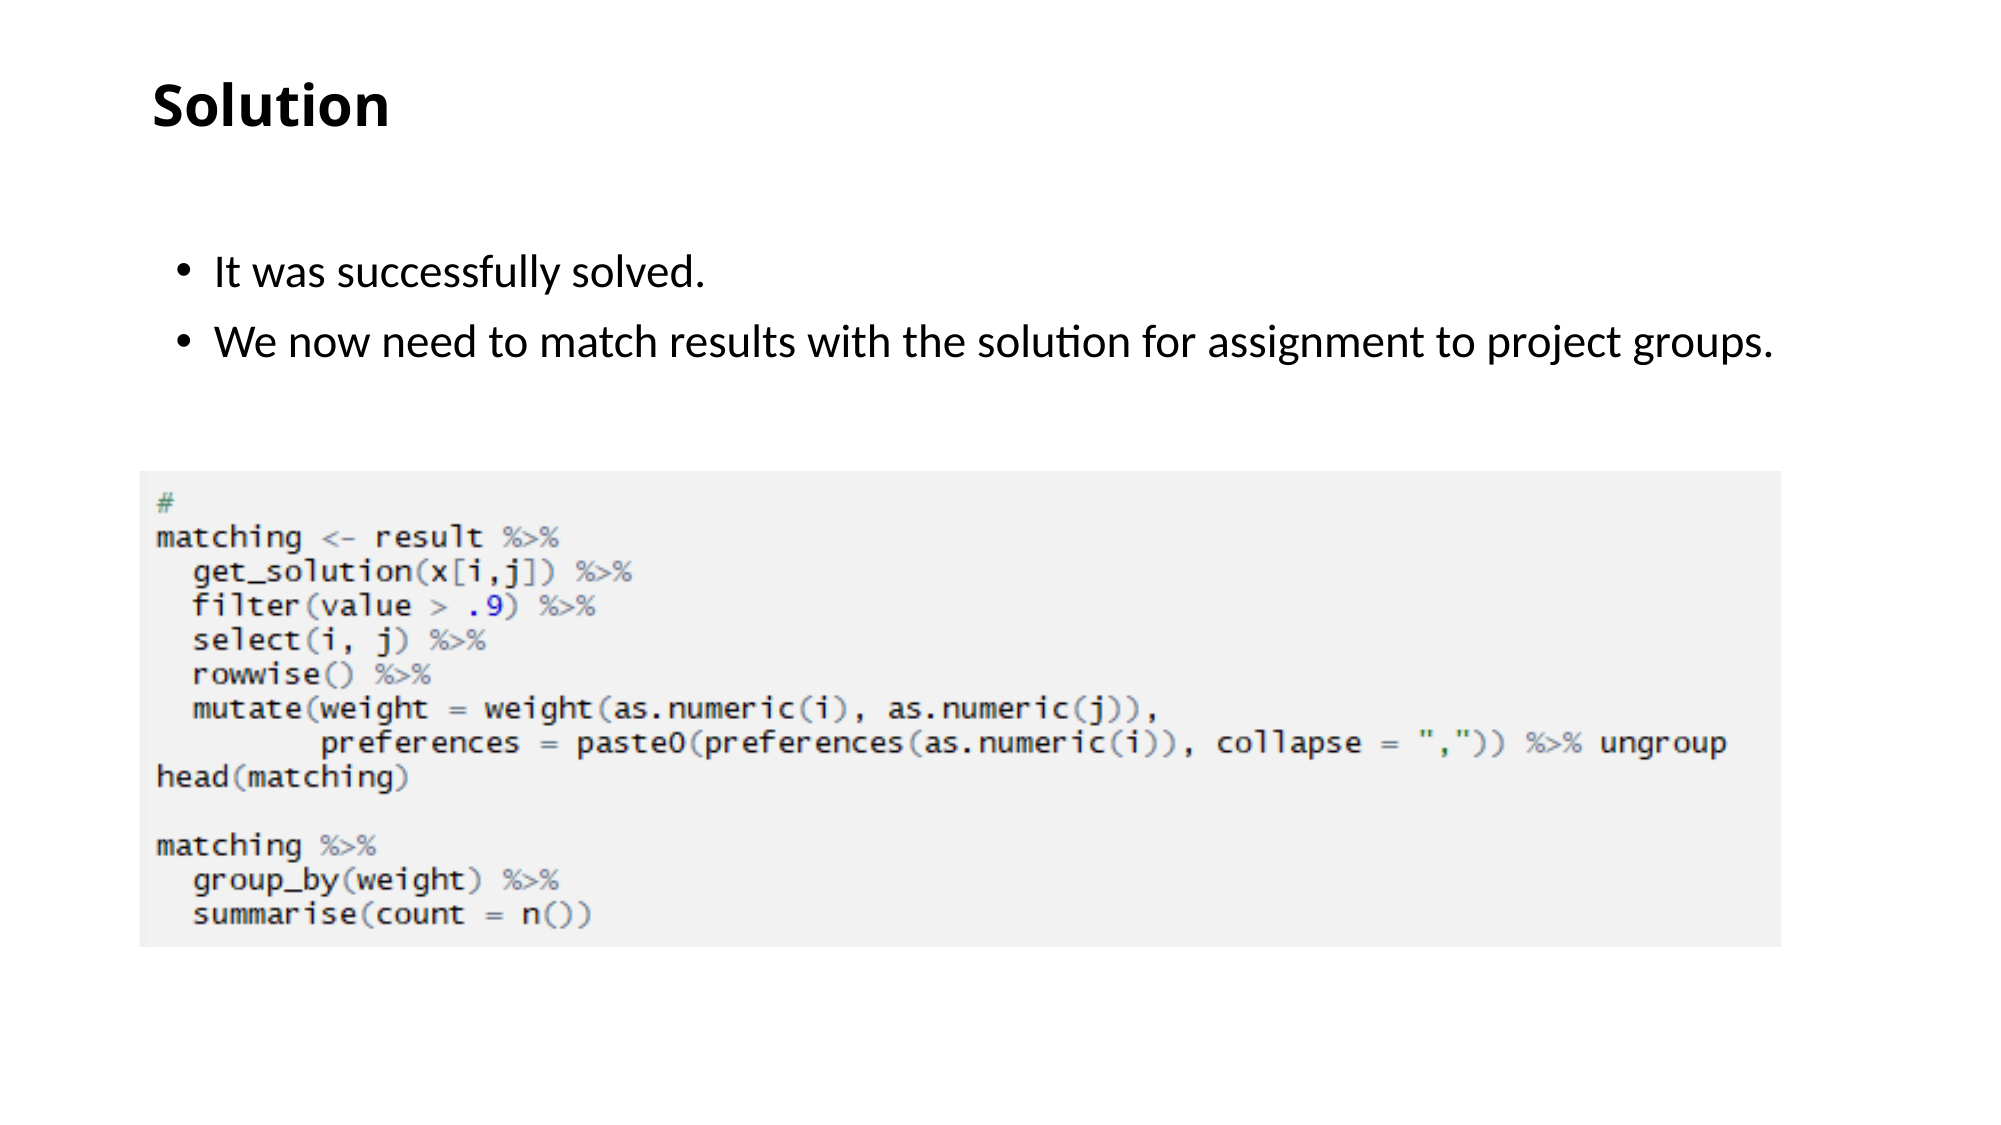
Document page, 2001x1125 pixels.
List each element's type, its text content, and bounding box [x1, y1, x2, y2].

title Solution [137, 68, 1863, 217]
picture [139, 471, 1782, 947]
list It was successfully solved. We now need to match results with the solution for assignment to project groups. [160, 239, 1803, 389]
